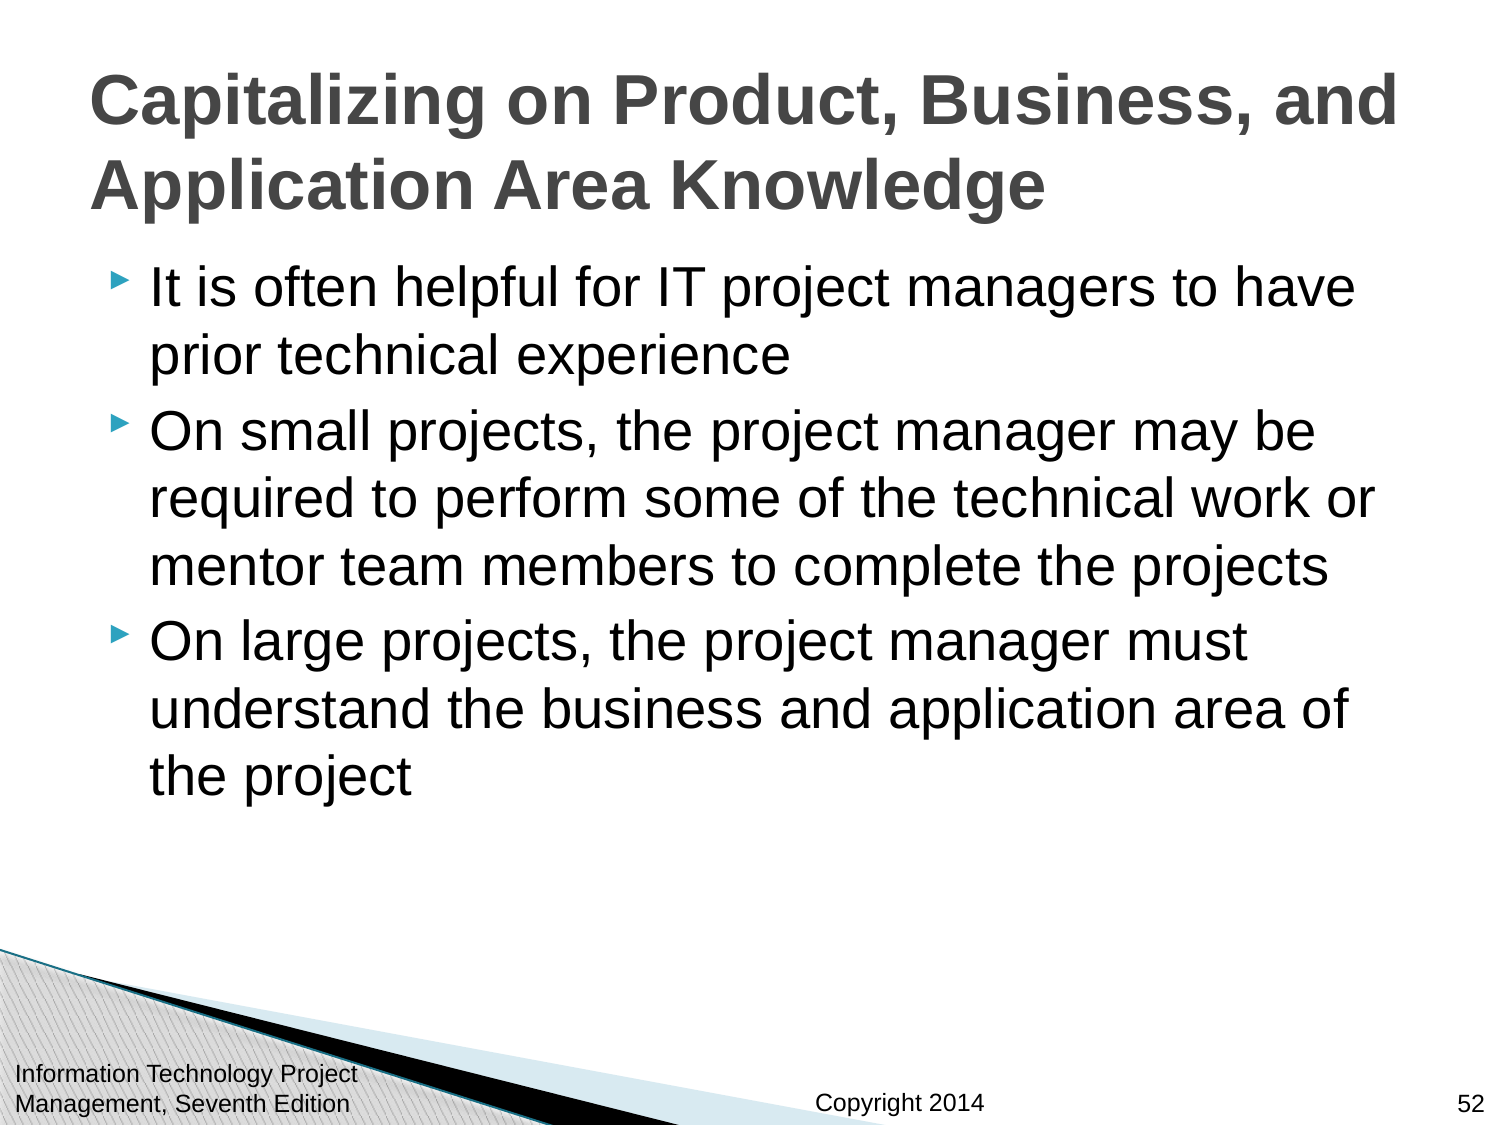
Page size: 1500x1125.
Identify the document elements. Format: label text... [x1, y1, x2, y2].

footer Information Technology Project Management, Seventh Edition [0, 1065, 386, 1125]
slide_number 52 [1412, 1065, 1500, 1125]
list It is often helpful for IT project managers to have prior technical experience On small projects, the project manager may be required to perform some of the technical work or mentor team members to complete the projects On large projects, the project manager must understand the business and application area of the project [75, 243, 1425, 986]
title Capitalizing on Product, Business, and Application Area Knowledge [75, 45, 1425, 233]
